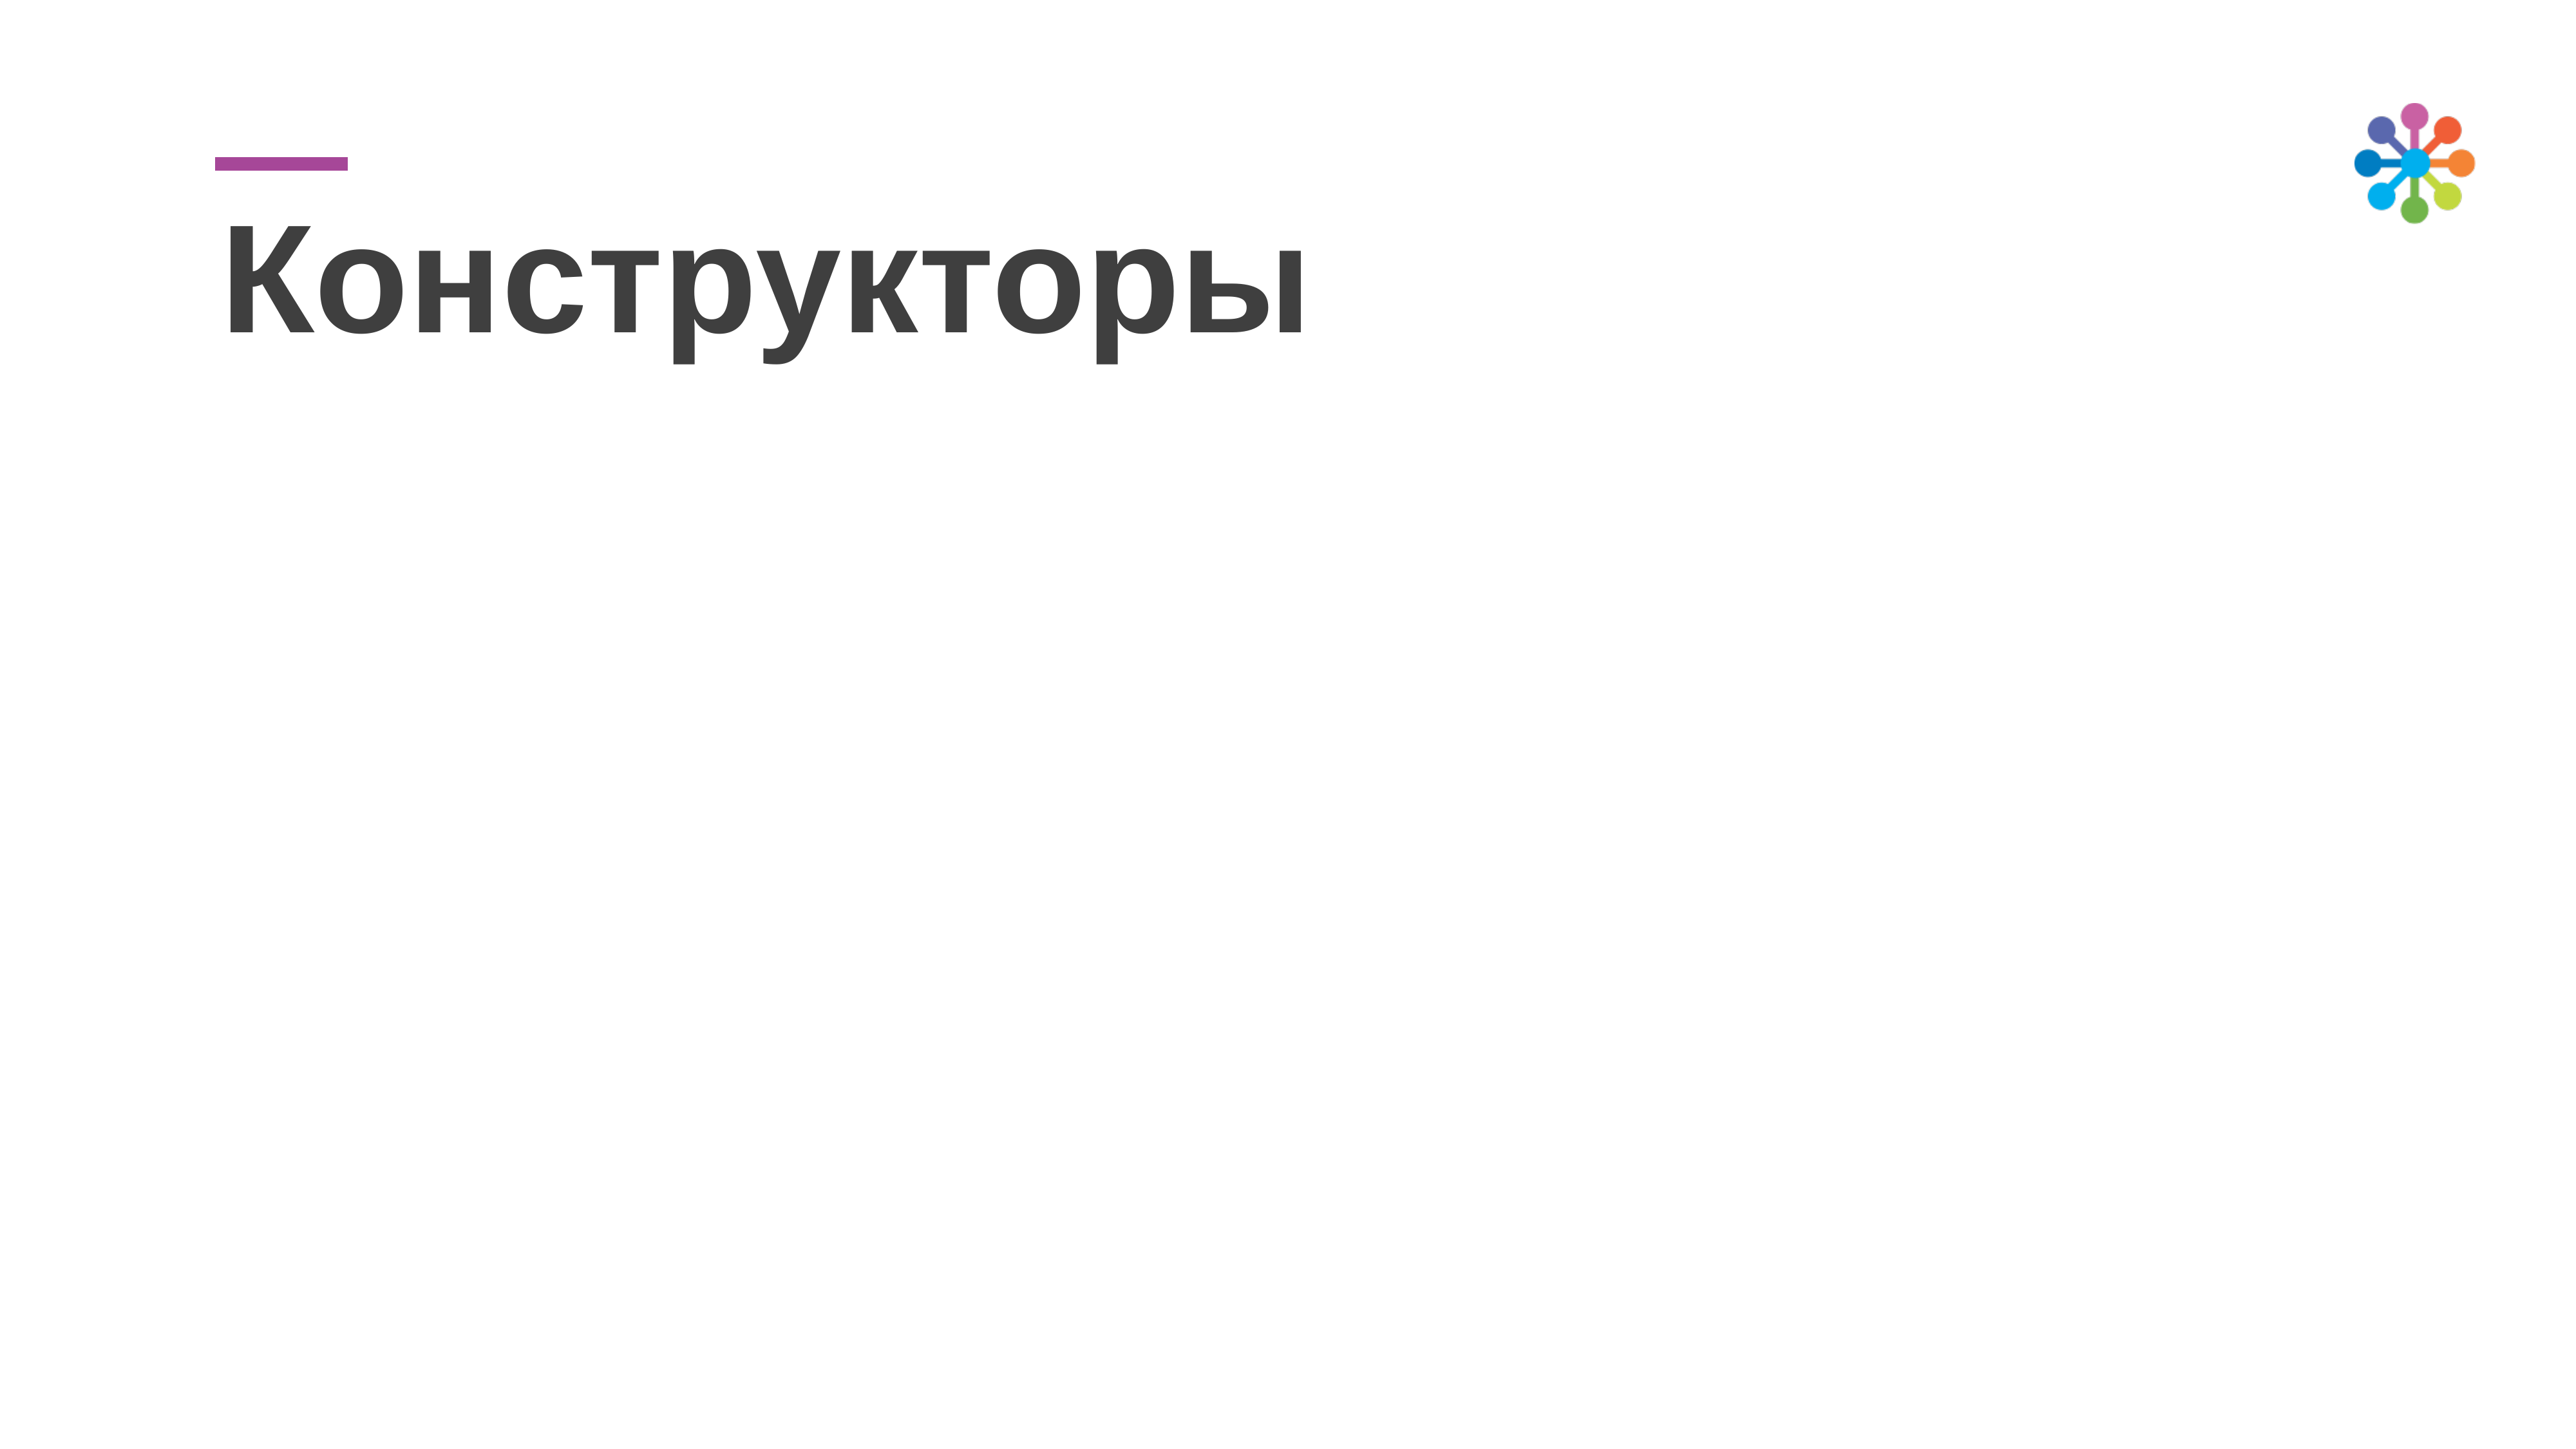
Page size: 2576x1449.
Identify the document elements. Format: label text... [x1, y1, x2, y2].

text_box Конструкторы [215, 173, 2212, 369]
picture [2354, 103, 2476, 225]
